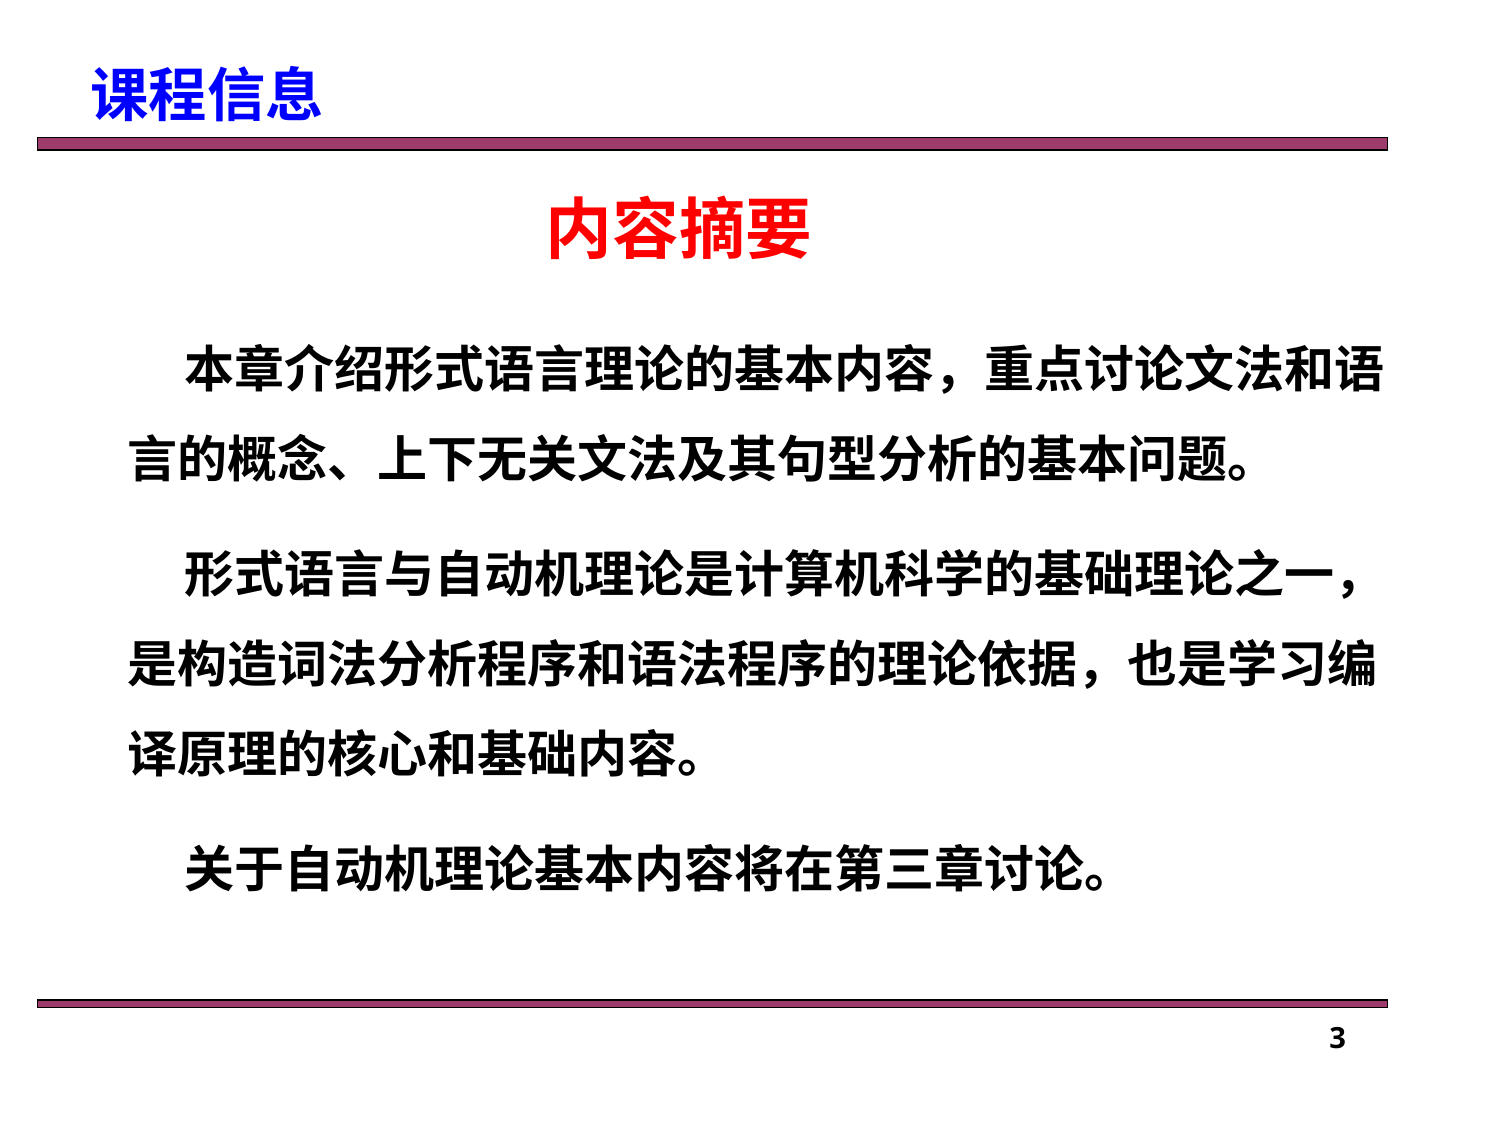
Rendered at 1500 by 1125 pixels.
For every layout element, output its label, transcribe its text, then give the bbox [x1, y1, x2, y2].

slide_number 3 [1162, 1012, 1500, 1075]
text_box 内容摘要 [512, 178, 847, 274]
text_box 本章介绍形式语言理论的基本内容，重点讨论文法和语言的概念、上下无关文法及其句型分析的基本问题。 形式语言与自动机理论是计算机科学的基础理论之一，是构造词法分析程序和语法程序的理论依据，也是学习编译原理的核心和基础内容。 关于自动机理论基本内容将在第三章讨论。 [112, 299, 1416, 905]
text_box 课程信息 [75, 36, 1225, 150]
